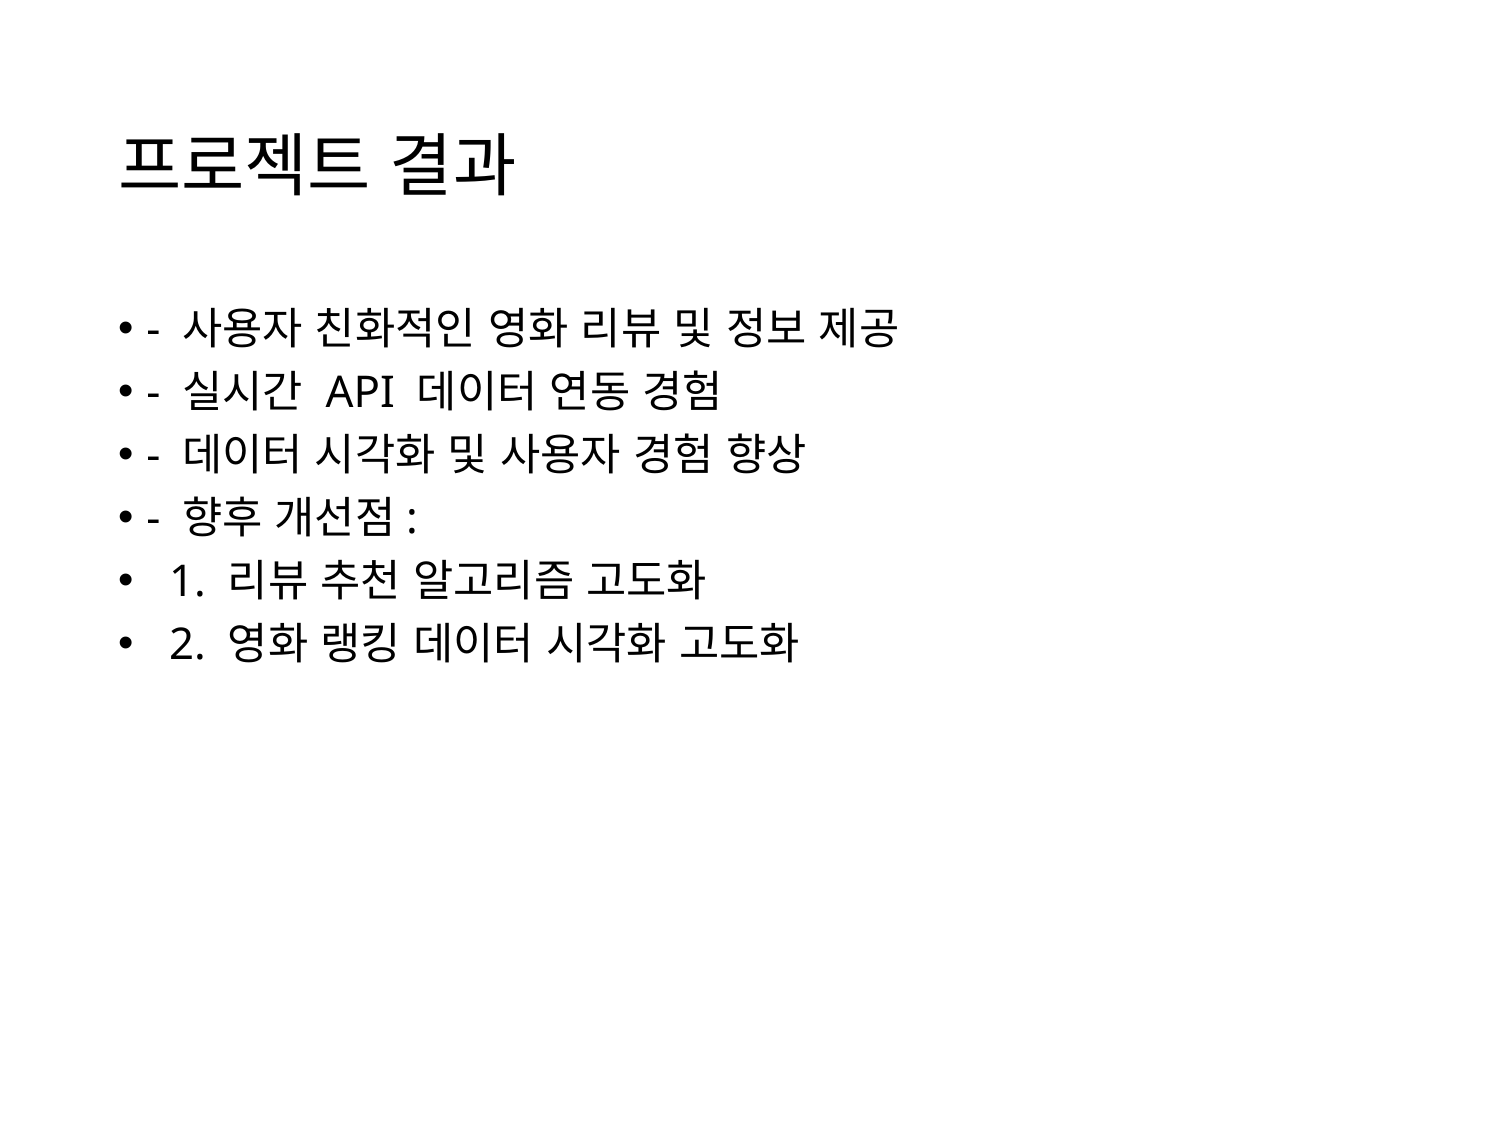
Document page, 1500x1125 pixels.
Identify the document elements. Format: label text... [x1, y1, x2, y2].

title 프로젝트 결과 [103, 59, 1397, 278]
list - 사용자 친화적인 영화 리뷰 및 정보 제공 - 실시간 API 데이터 연동 경험 - 데이터 시각화 및 사용자 경험 향상 - 향후 개선점: 1. 리뷰 추천 알고리즘 고도화 2. 영화 랭킹 데이터 시각화 고도화 [103, 299, 1397, 1014]
